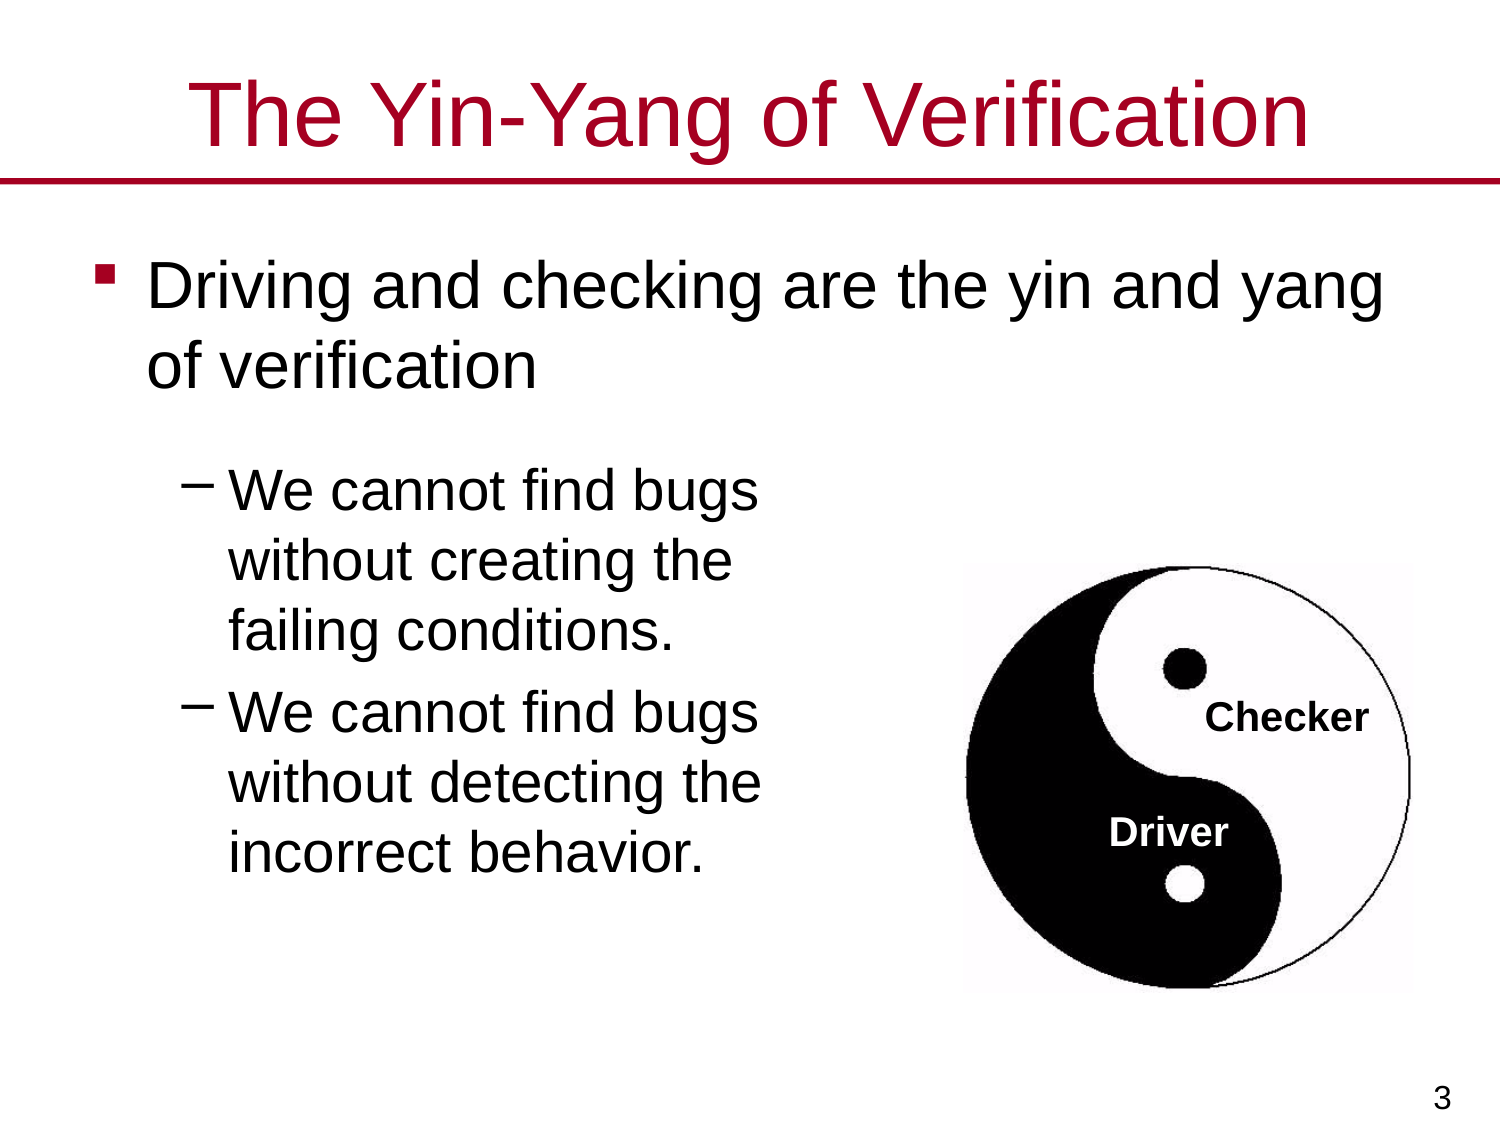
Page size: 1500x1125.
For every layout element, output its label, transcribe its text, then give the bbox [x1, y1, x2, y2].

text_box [963, 562, 1414, 993]
title The Yin-Yang of Verification [0, 44, 1500, 175]
text_box Driving and checking are the yin and yang of verification [74, 234, 1425, 435]
list We cannot find bugs without creating the failing conditions. We cannot find bugs without detecting the incorrect behavior. [91, 444, 894, 941]
